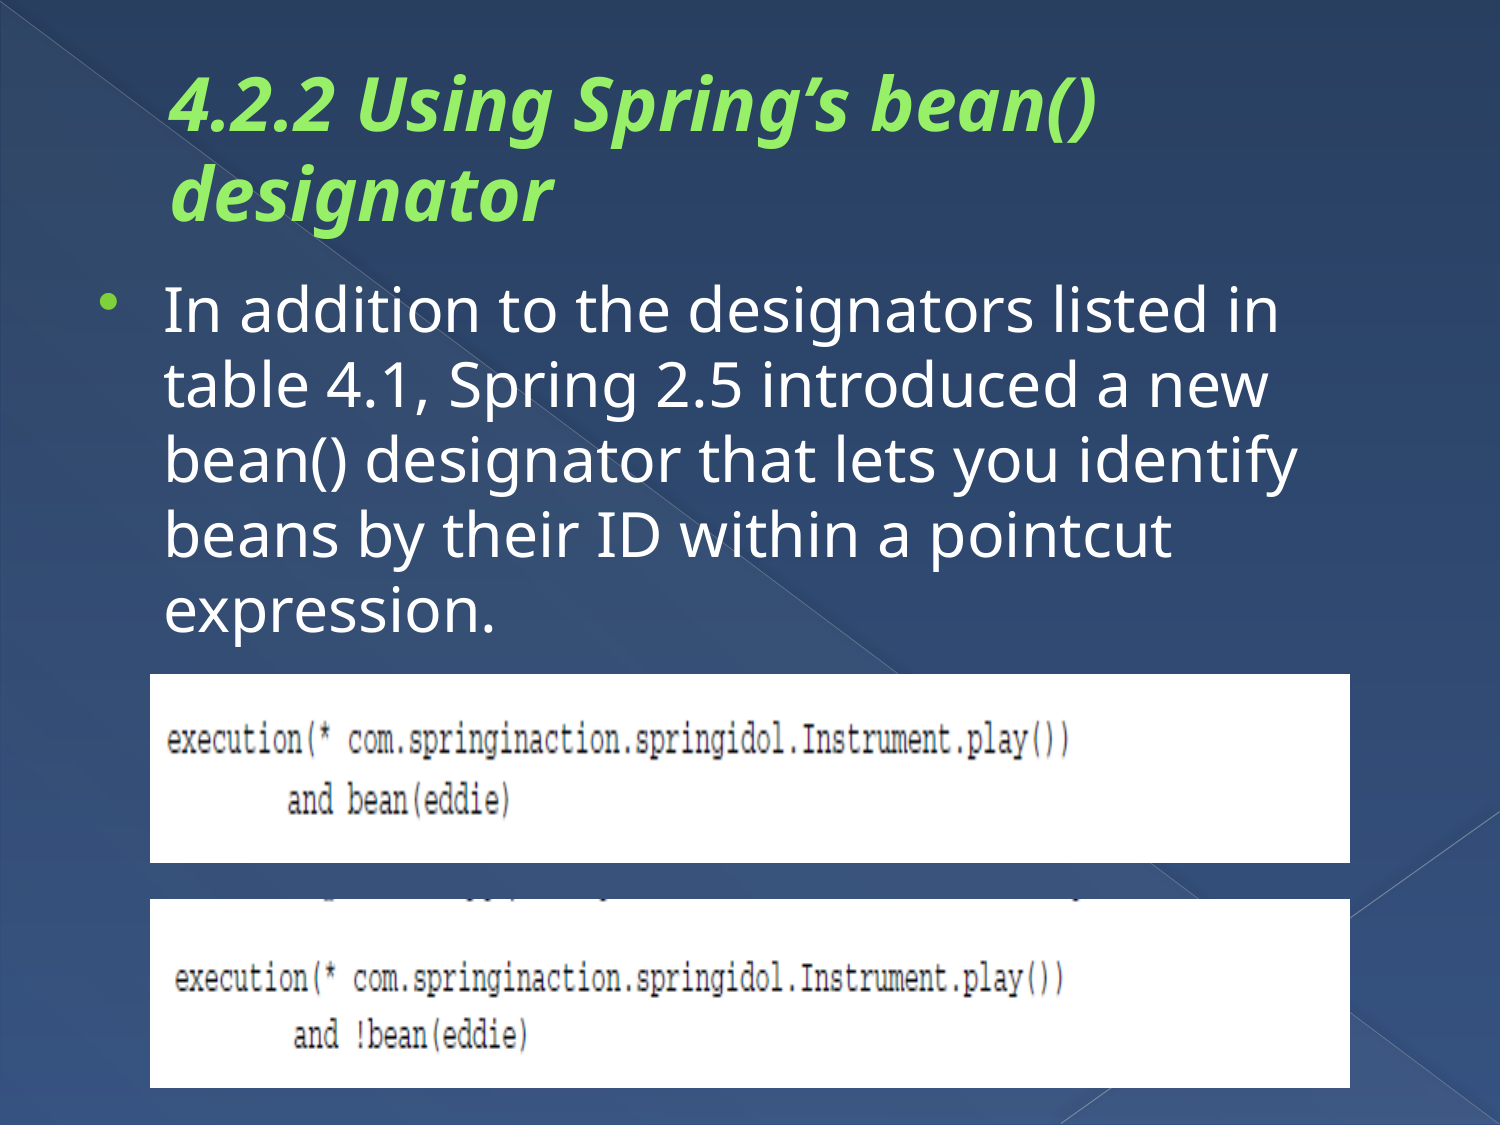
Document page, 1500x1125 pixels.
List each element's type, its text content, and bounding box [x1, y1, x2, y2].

title 4.2.2 Using Spring’s bean() designator [75, 43, 1425, 250]
picture [149, 899, 1351, 1088]
picture [149, 674, 1351, 863]
list In addition to the designators listed in table 4.1, Spring 2.5 introduced a new bean() designator that lets you identify beans by their ID within a pointcut expression. [75, 262, 1425, 1075]
